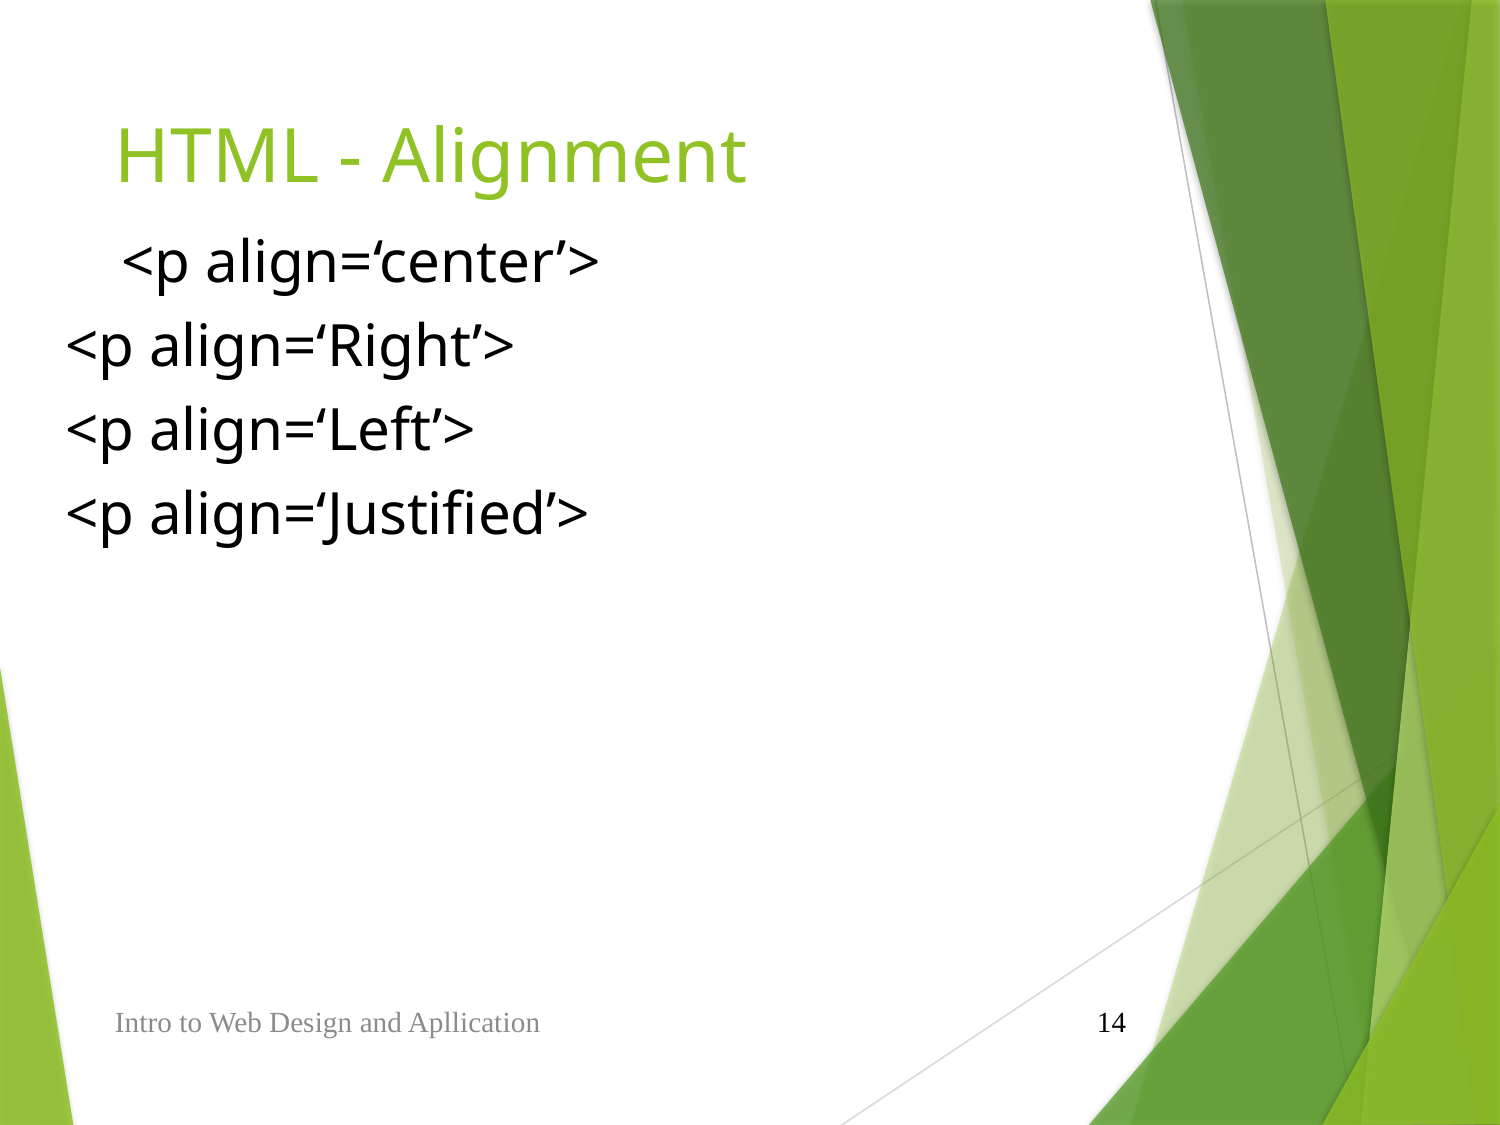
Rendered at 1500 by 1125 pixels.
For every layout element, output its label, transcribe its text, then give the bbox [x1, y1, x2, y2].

title HTML - Alignment [99, 99, 1142, 224]
slide_number 14 [1057, 991, 1142, 1051]
footer Intro to Web Design and Apllication [99, 991, 859, 1051]
list <p align=‘center’> <p align=‘Right’> <p align=‘Left’> <p align=‘Justified’> [50, 224, 1438, 968]
